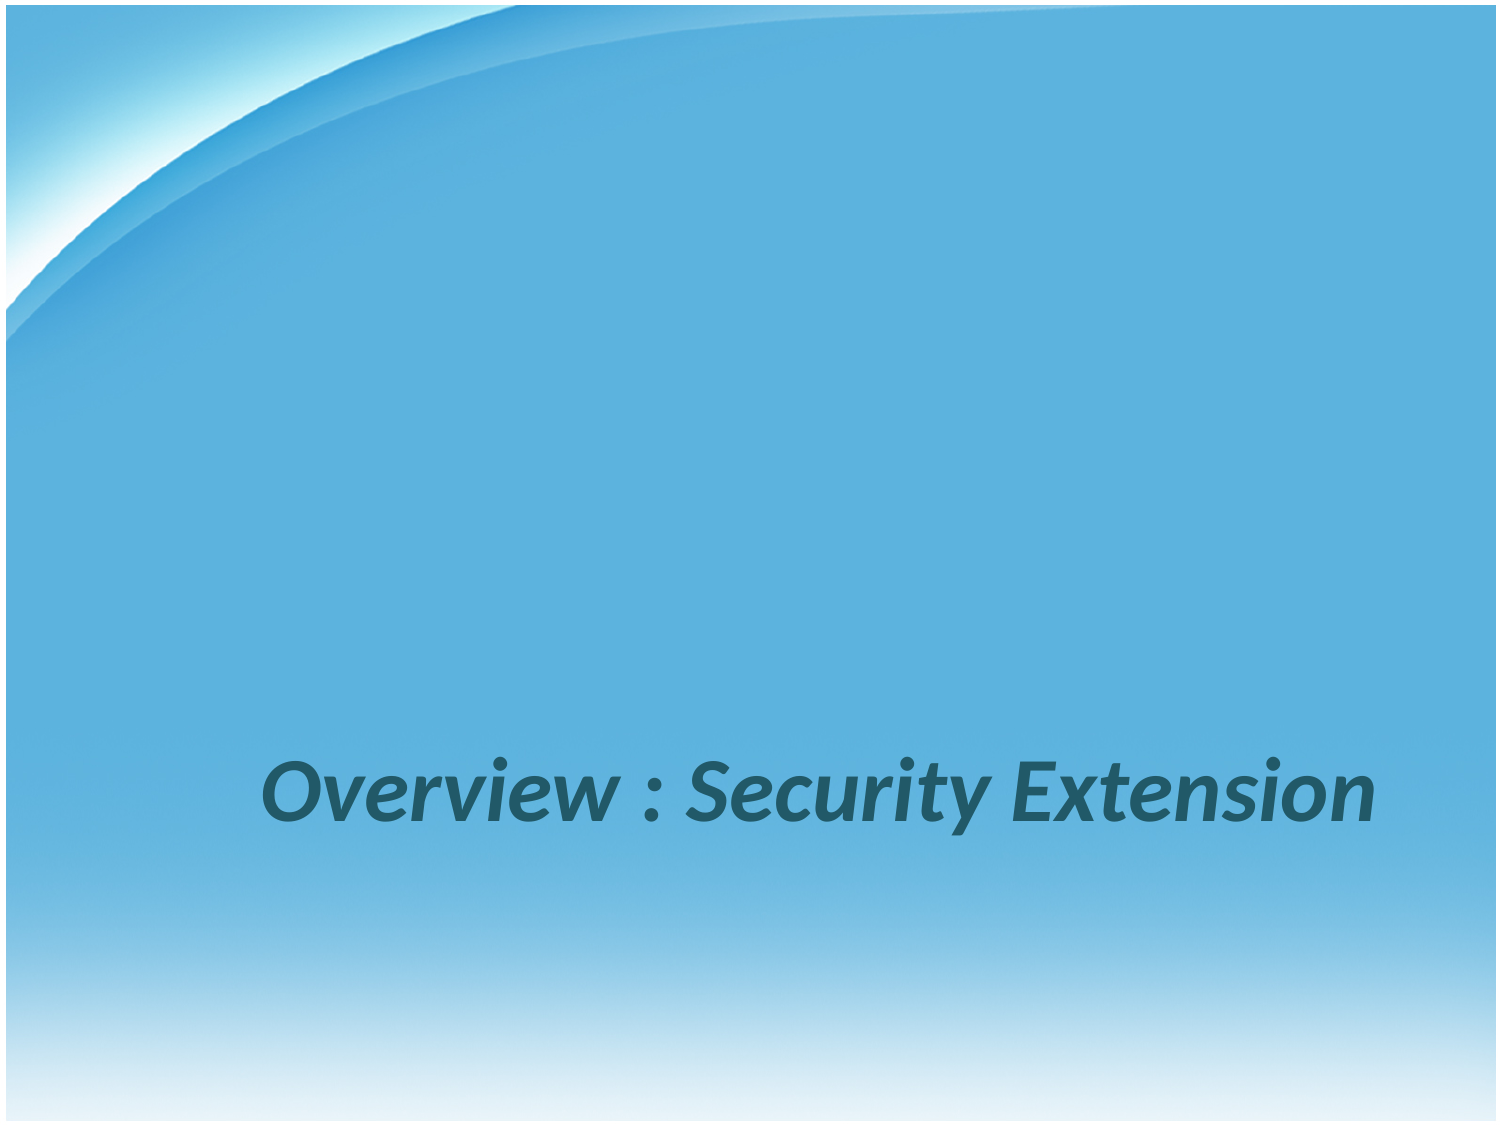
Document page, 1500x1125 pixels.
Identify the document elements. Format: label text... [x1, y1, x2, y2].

text_box Overview : Security Extension [118, 722, 1394, 947]
picture [0, 0, 1500, 1125]
